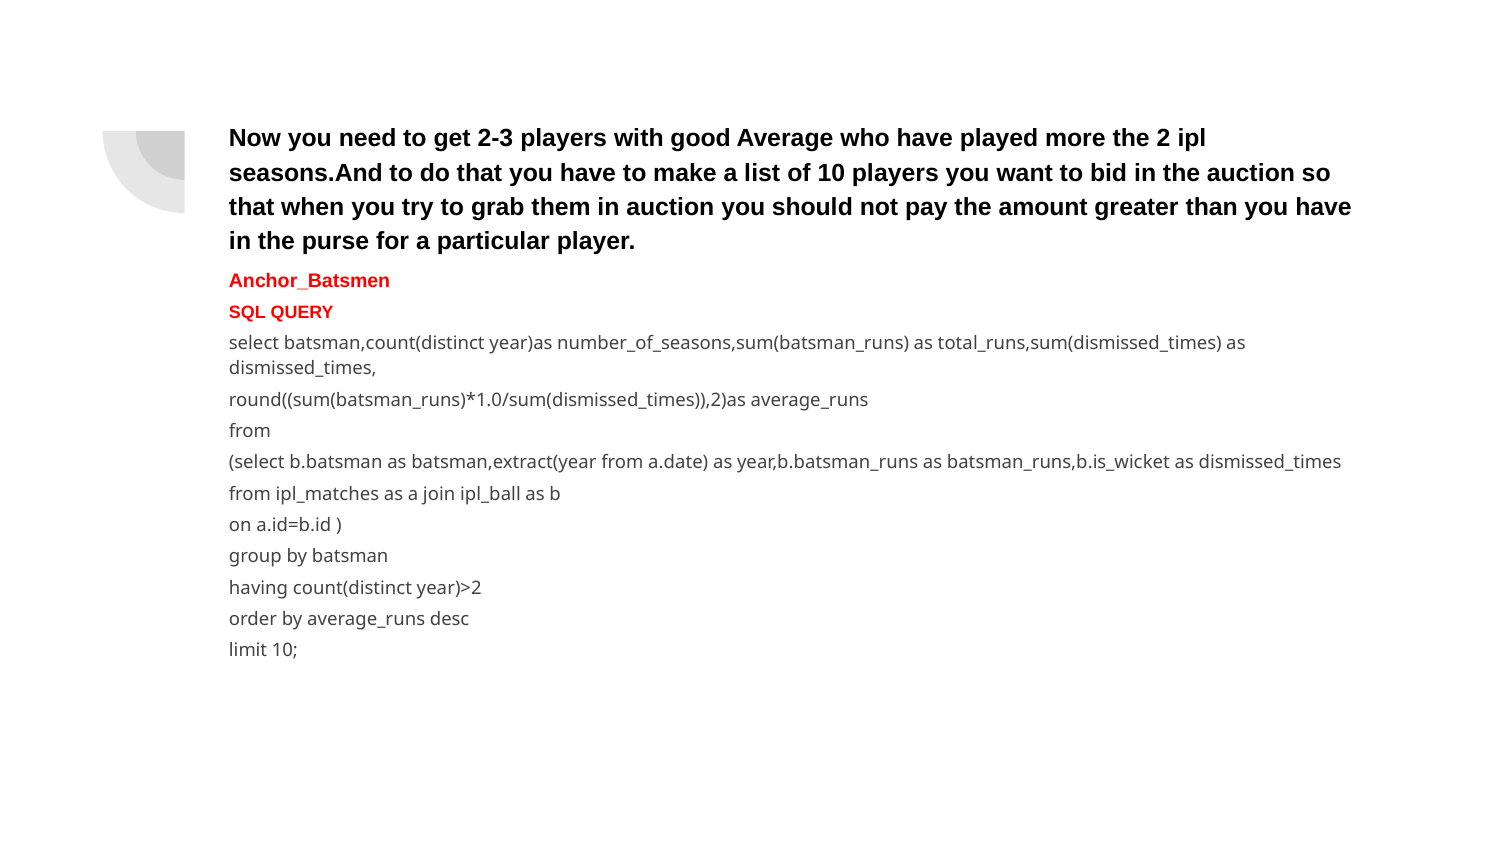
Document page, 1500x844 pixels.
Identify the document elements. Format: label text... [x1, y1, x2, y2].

list Anchor_Batsmen SQL QUERY select batsman,count(distinct year)as number_of_seasons,sum(batsman_runs) as total_runs,sum(dismissed_times) as dismissed_times, round((sum(batsman_runs)*1.0/sum(dismissed_times)),2)as average_runs from (select b.batsman as batsman,extract(year from a.date) as year,b.batsman_runs as batsman_runs,b.is_wicket as dismissed_times from ipl_matches as a join ipl_ball as b on a.id=b.id ) group by batsman having count(distinct year)>2 order by average_runs desc limit 10; [213, 249, 1368, 694]
title Now you need to get 2-3 players with good Average who have played more the 2 ipl seasons.And to do that you have to make a list of 10 players you want to bid in the auction so that when you try to grab them in auction you should not pay the amount greater than you have in the purse for a particular player. [213, 102, 1368, 249]
